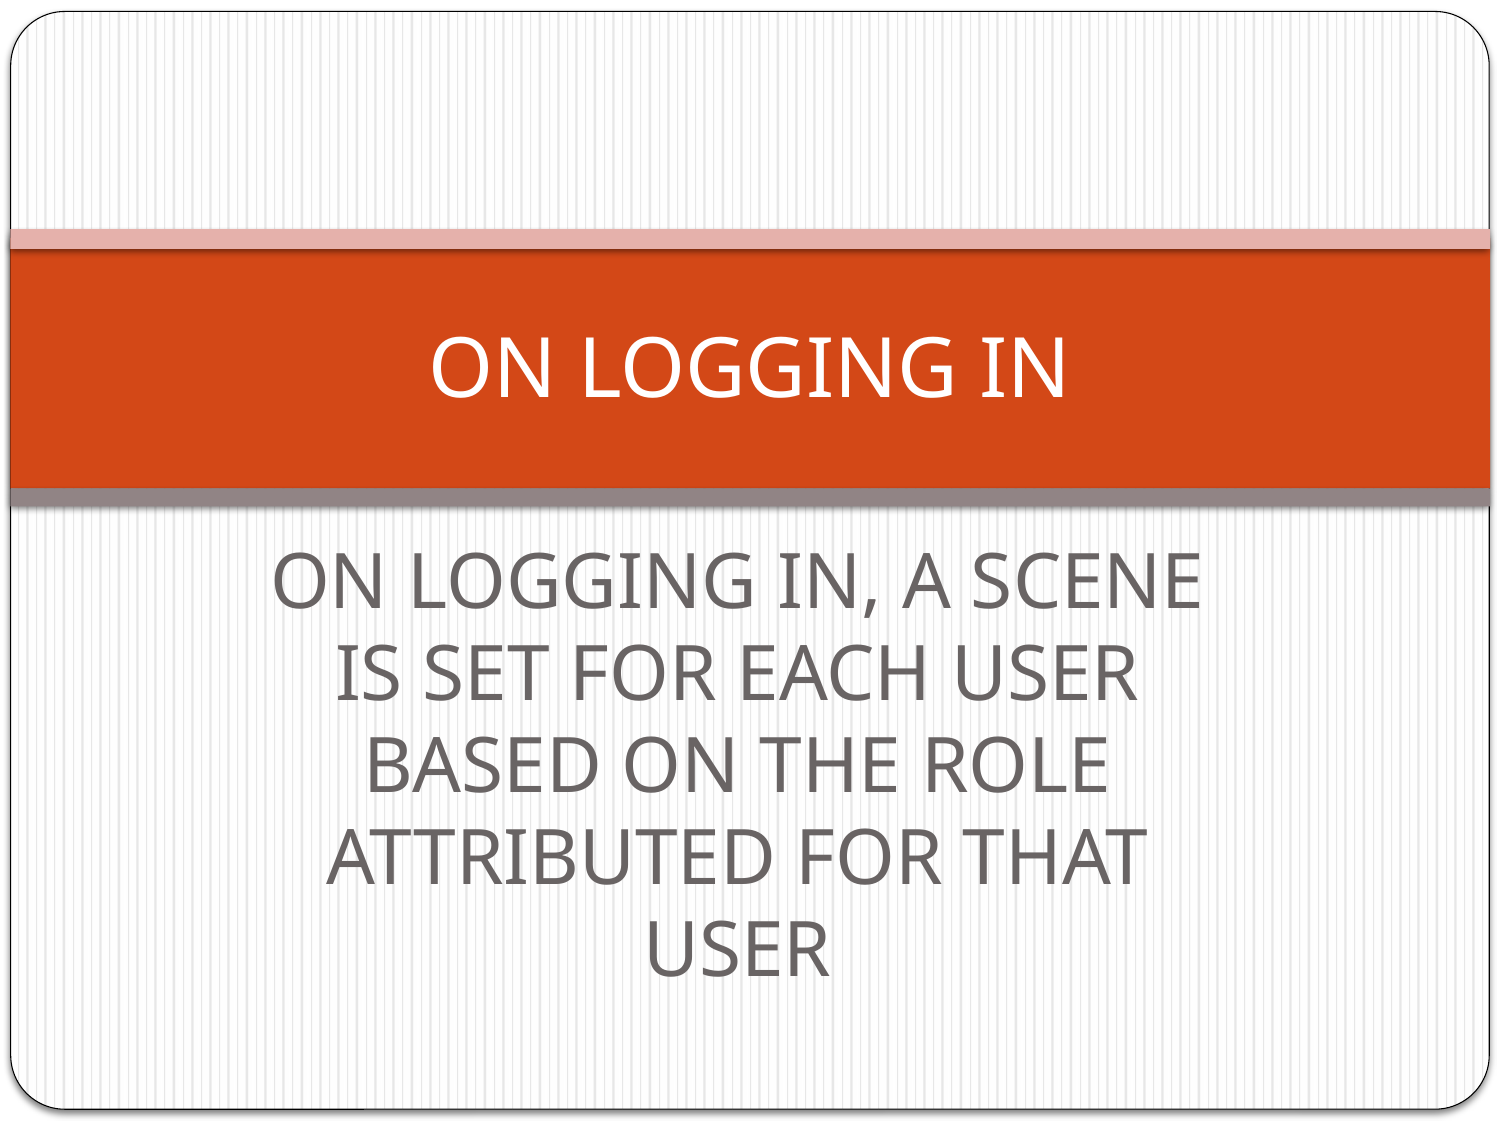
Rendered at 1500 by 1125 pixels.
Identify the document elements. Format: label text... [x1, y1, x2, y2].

title ON LOGGING IN [75, 247, 1425, 489]
subtitle ON LOGGING IN, A SCENE IS SET FOR EACH USER BASED ON THE ROLE ATTRIBUTED FOR THAT USER [212, 525, 1263, 1000]
